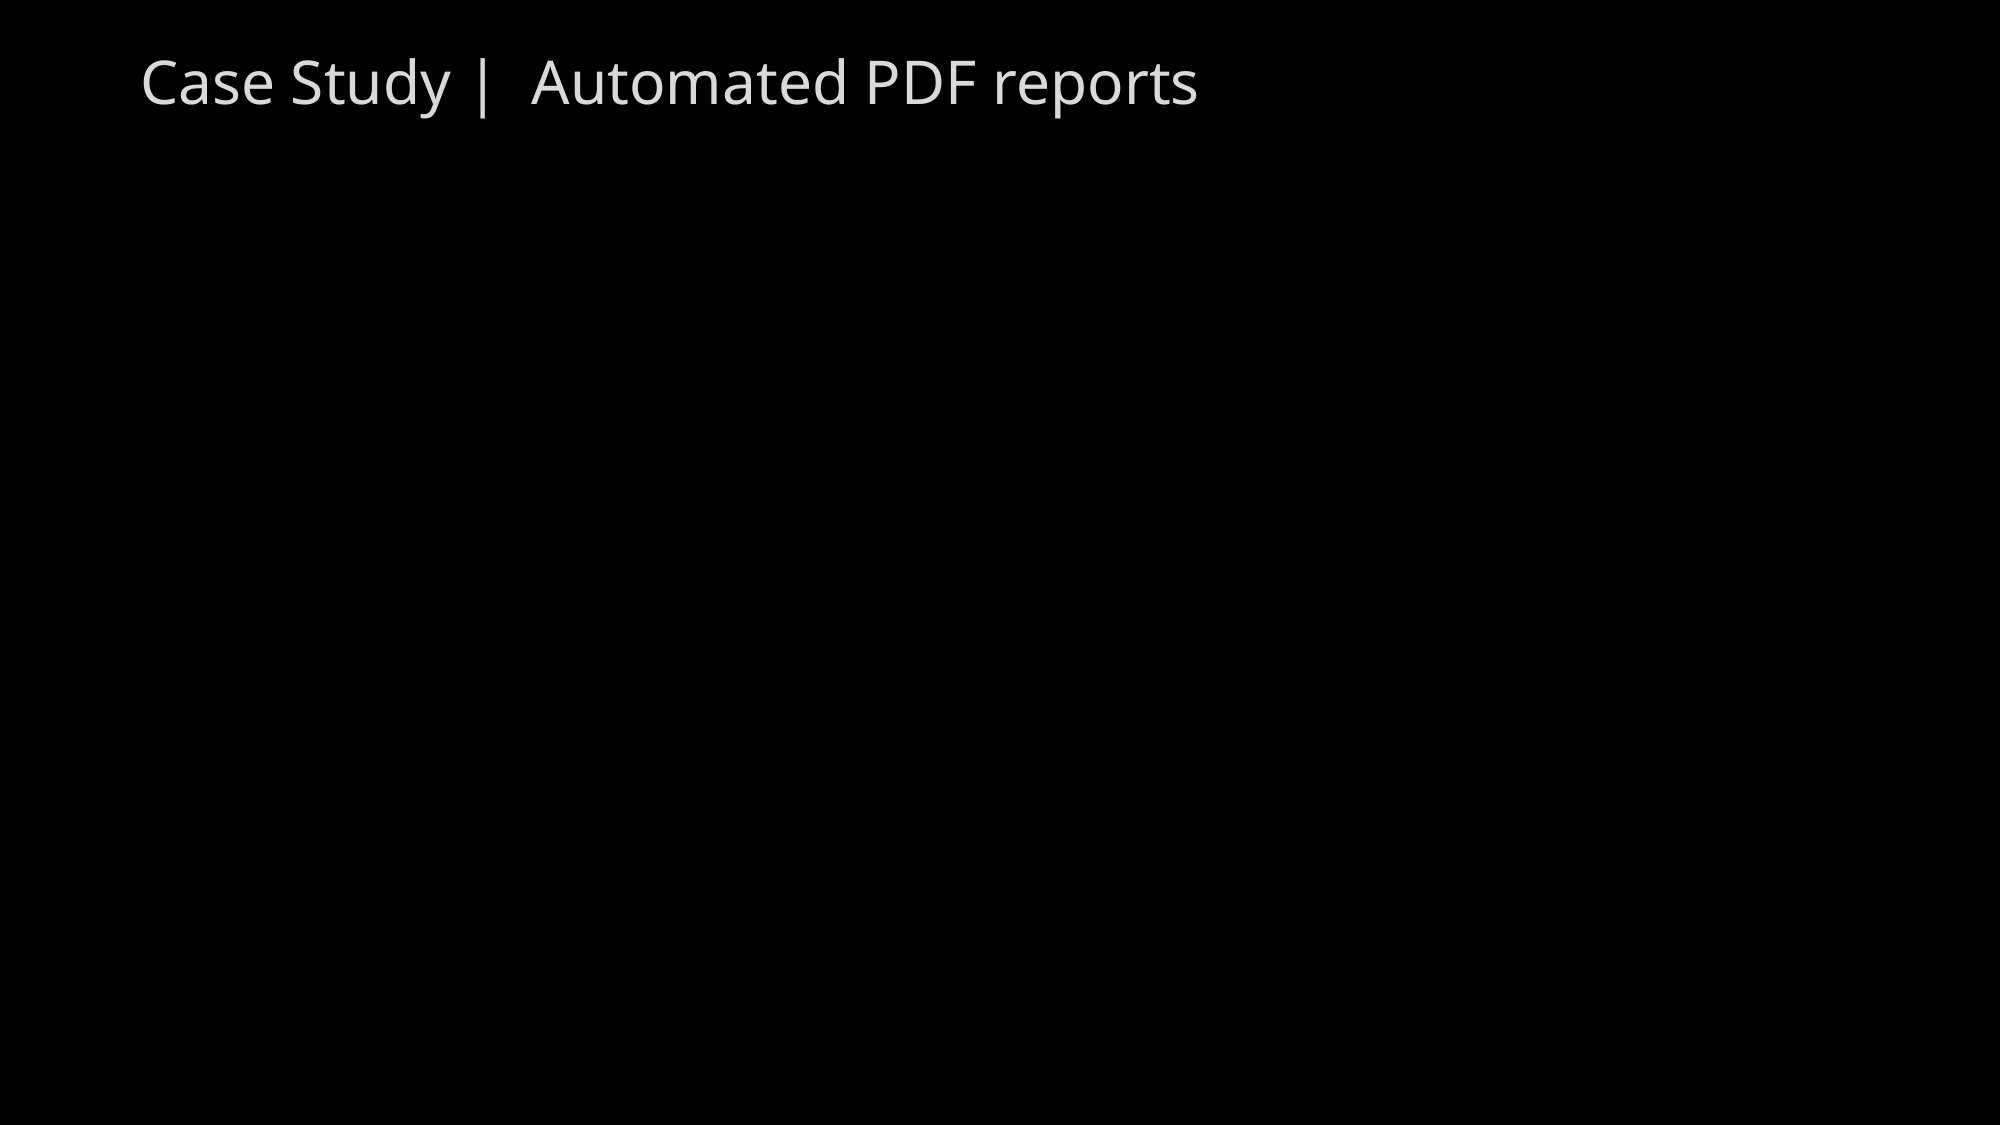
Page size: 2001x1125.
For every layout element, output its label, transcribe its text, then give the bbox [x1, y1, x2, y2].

title Case Study | Automated PDF reports [125, 44, 1851, 126]
